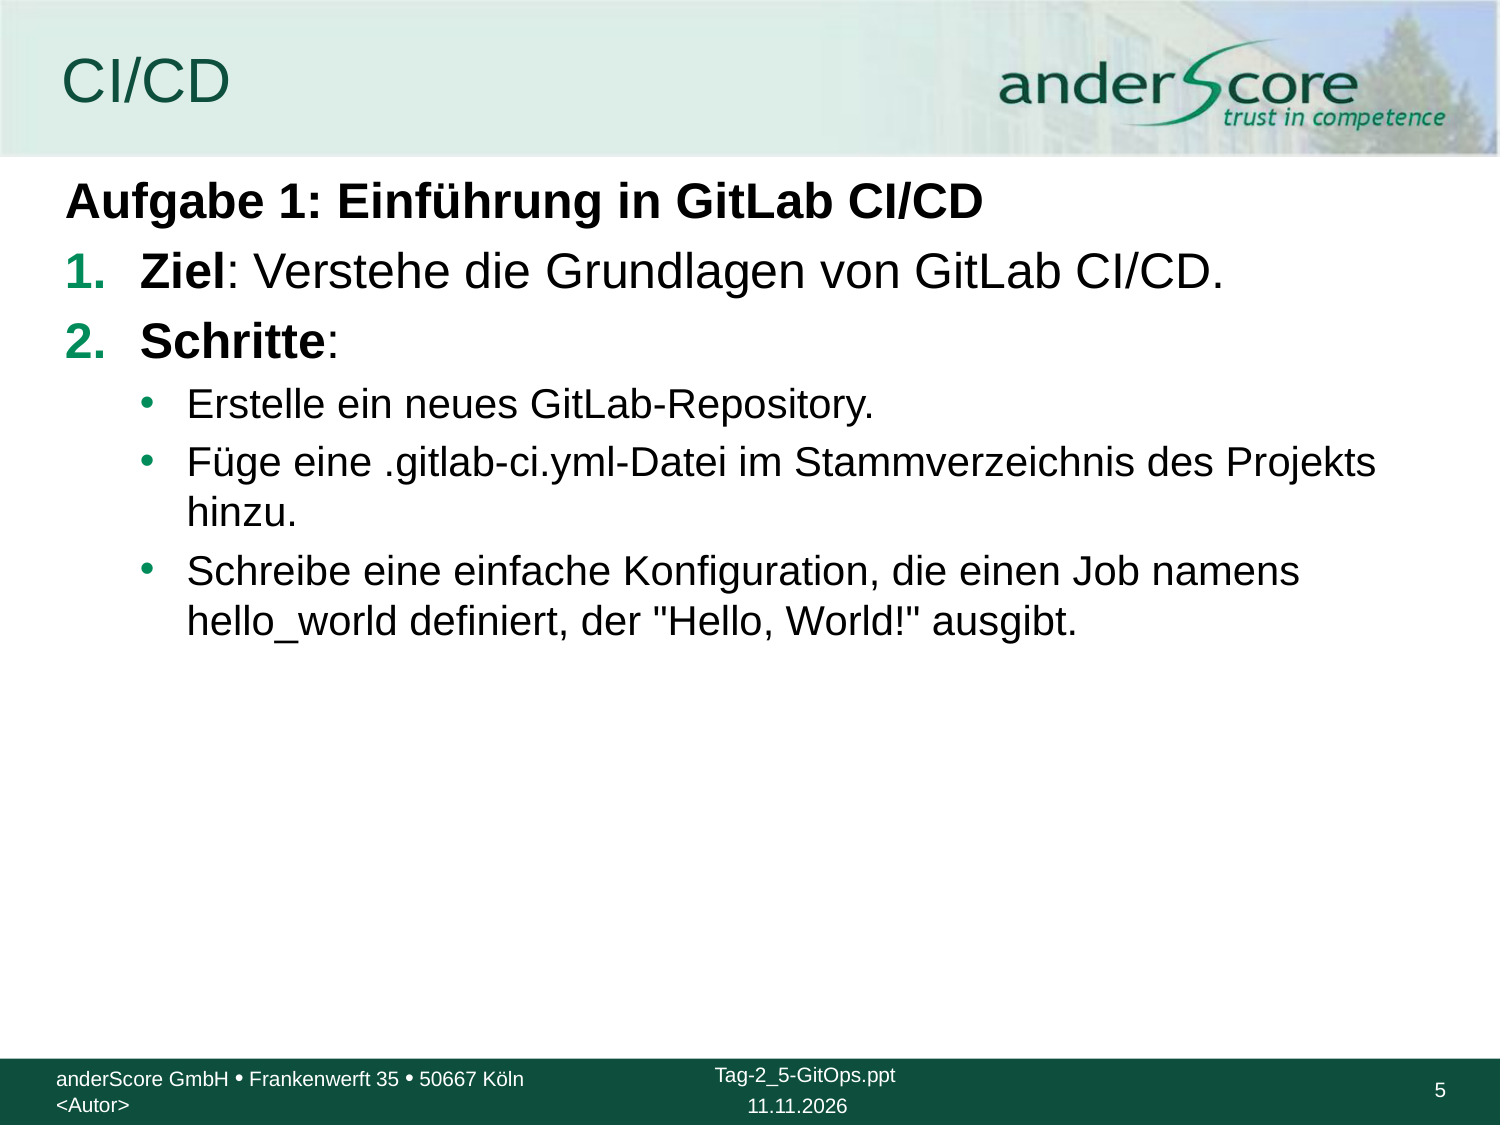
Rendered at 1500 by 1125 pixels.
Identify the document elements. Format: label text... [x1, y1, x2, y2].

title CI/CD [46, 24, 959, 141]
list Aufgabe 1: Einführung in GitLab CI/CD Ziel: Verstehe die Grundlagen von GitLab CI/CD. Schritte: Erstelle ein neues GitLab-Repository. Füge eine .gitlab-ci.yml-Datei im Stammverzeichnis des Projekts hinzu. Schreibe eine einfache Konfiguration, die einen Job namens hello_world definiert, der "Hello, World!" ausgibt. [49, 160, 1447, 1047]
picture [0, 0, 1500, 157]
